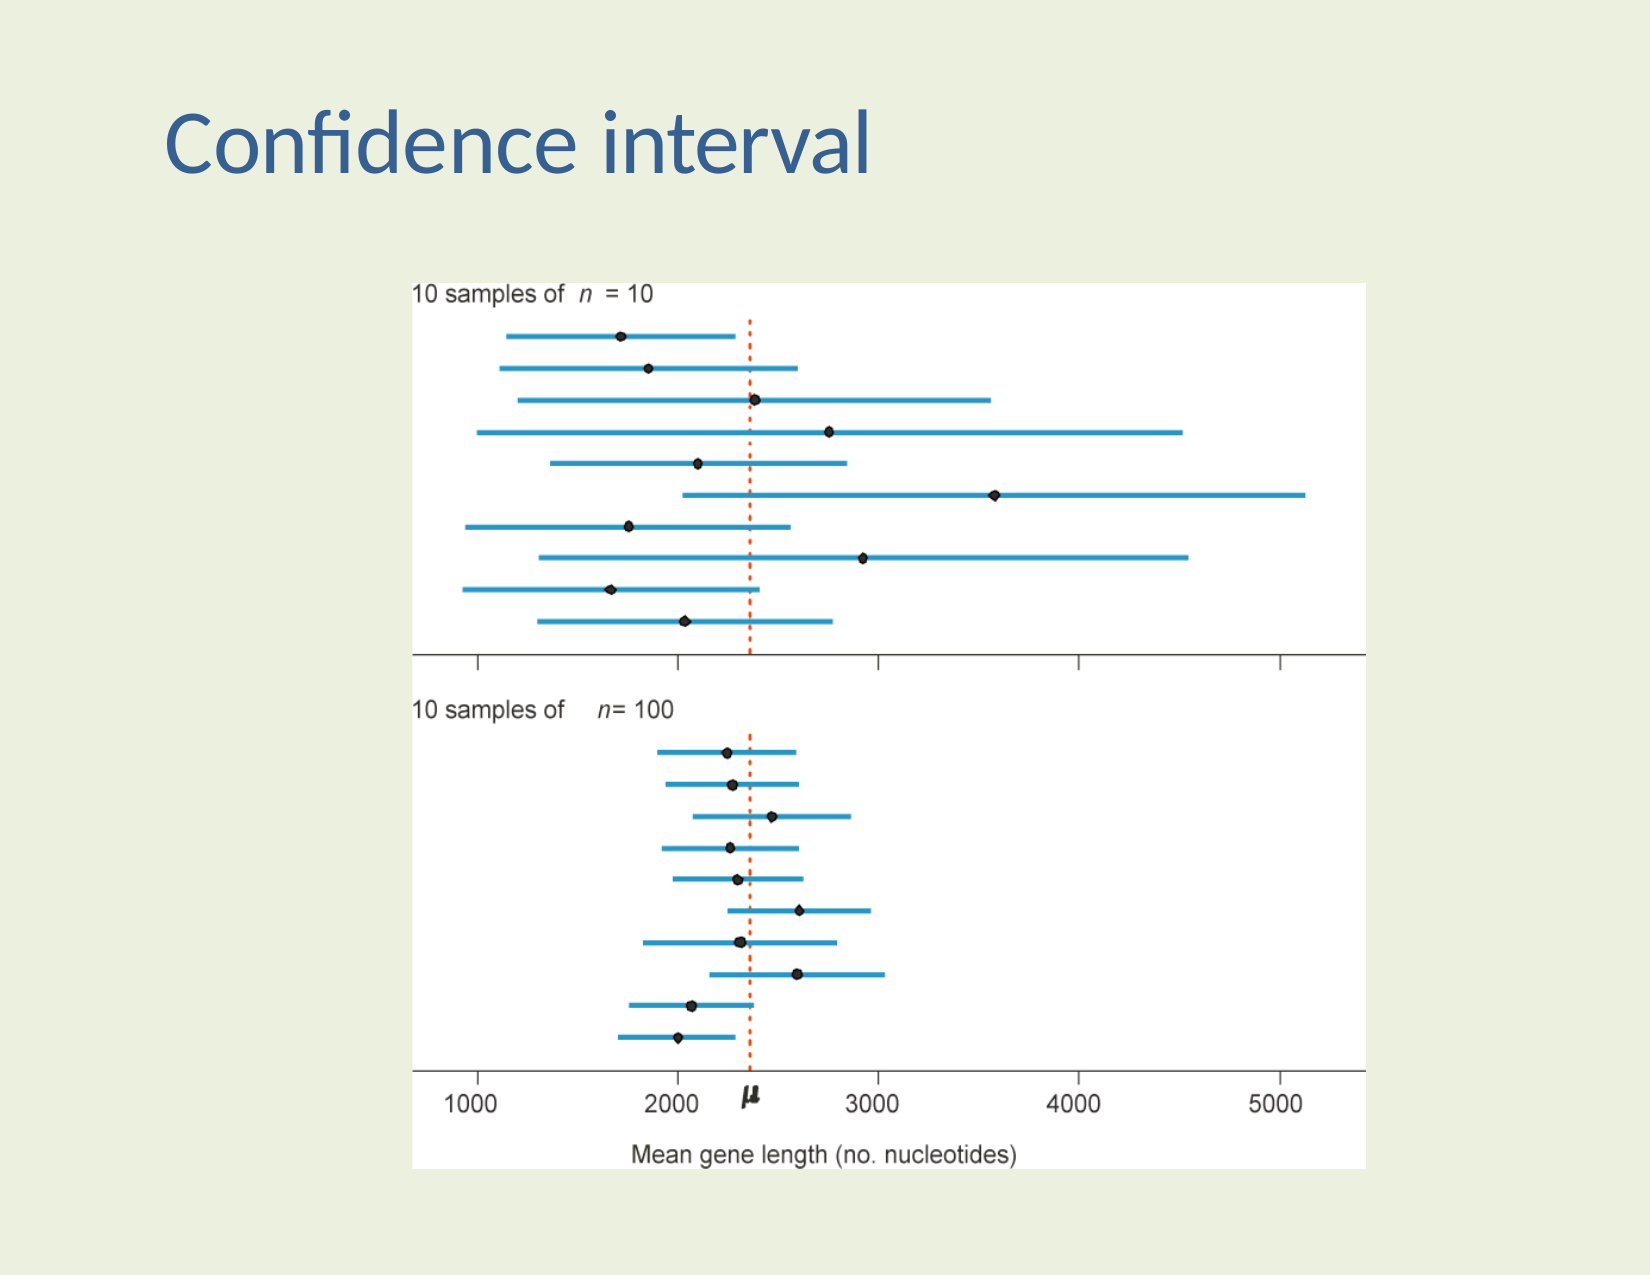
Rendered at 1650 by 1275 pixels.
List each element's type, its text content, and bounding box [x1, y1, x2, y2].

text_box [412, 283, 1366, 1169]
text_box Confidence interval [149, 74, 975, 200]
